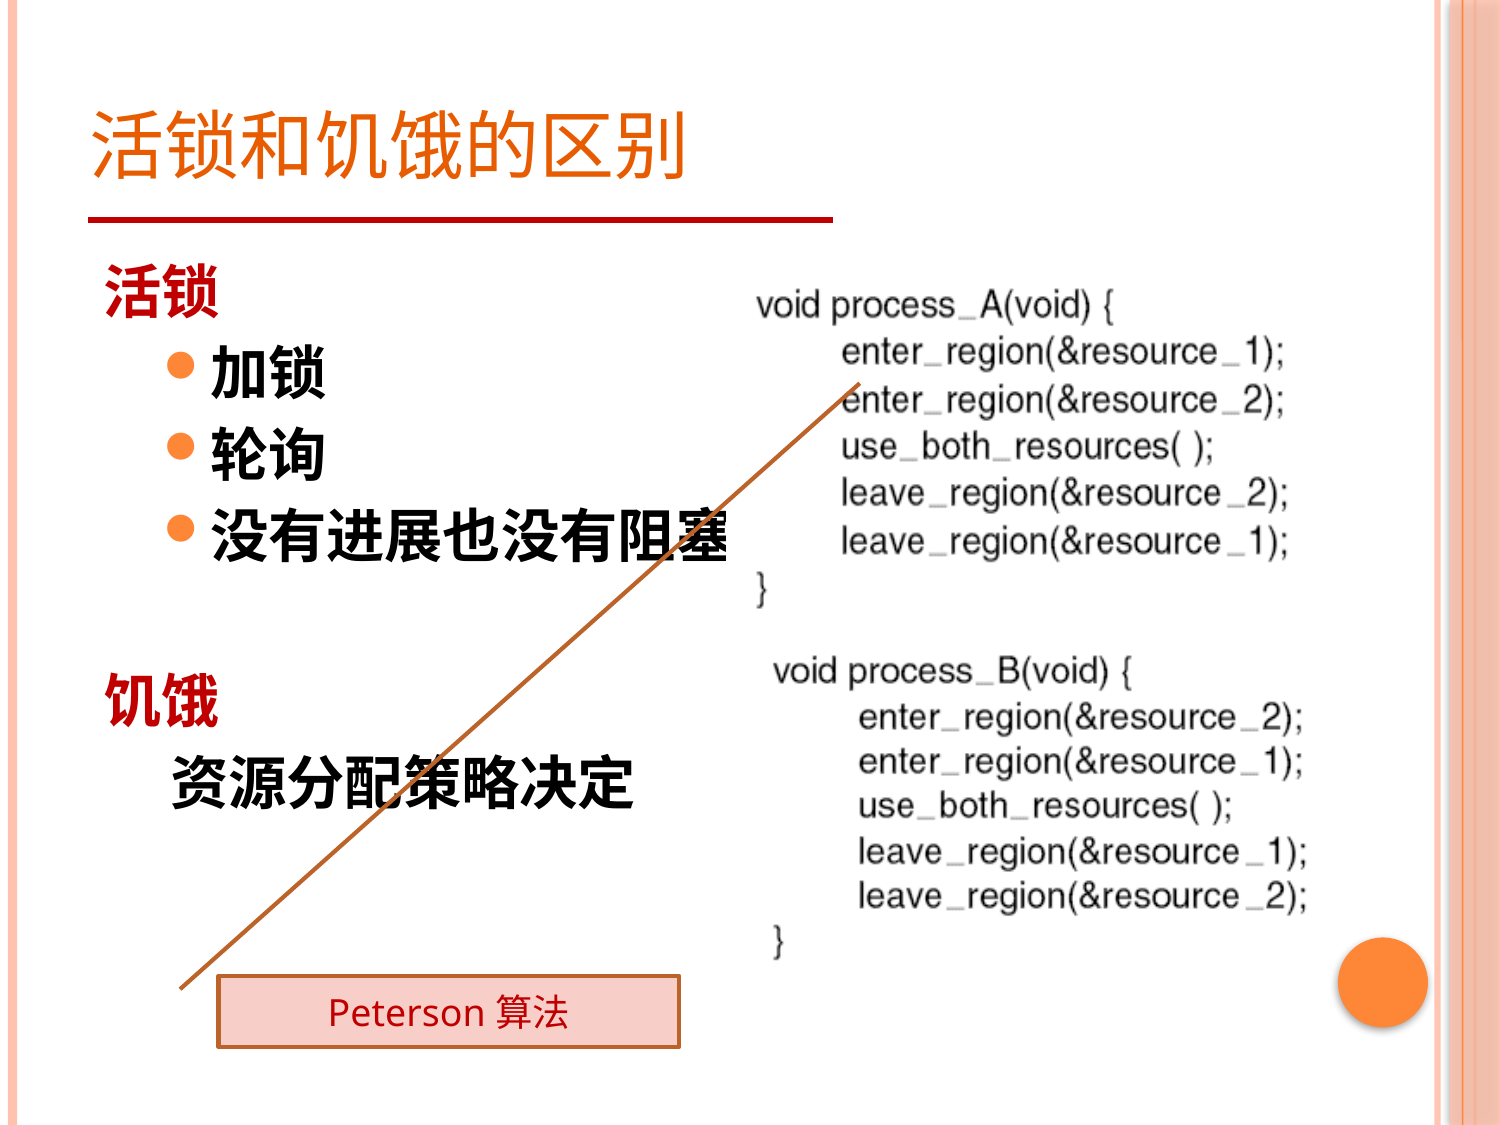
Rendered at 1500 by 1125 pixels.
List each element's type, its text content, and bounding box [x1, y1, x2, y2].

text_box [725, 267, 1330, 989]
list 活锁 加锁 轮询 没有进展也没有阻塞 饥饿 资源分配策略决定 [88, 247, 1319, 1035]
text_box Peterson算法 [216, 974, 681, 1049]
text_box Peterson算法 [178, 505, 719, 991]
title 活锁和饥饿的区别 [75, 45, 1300, 197]
